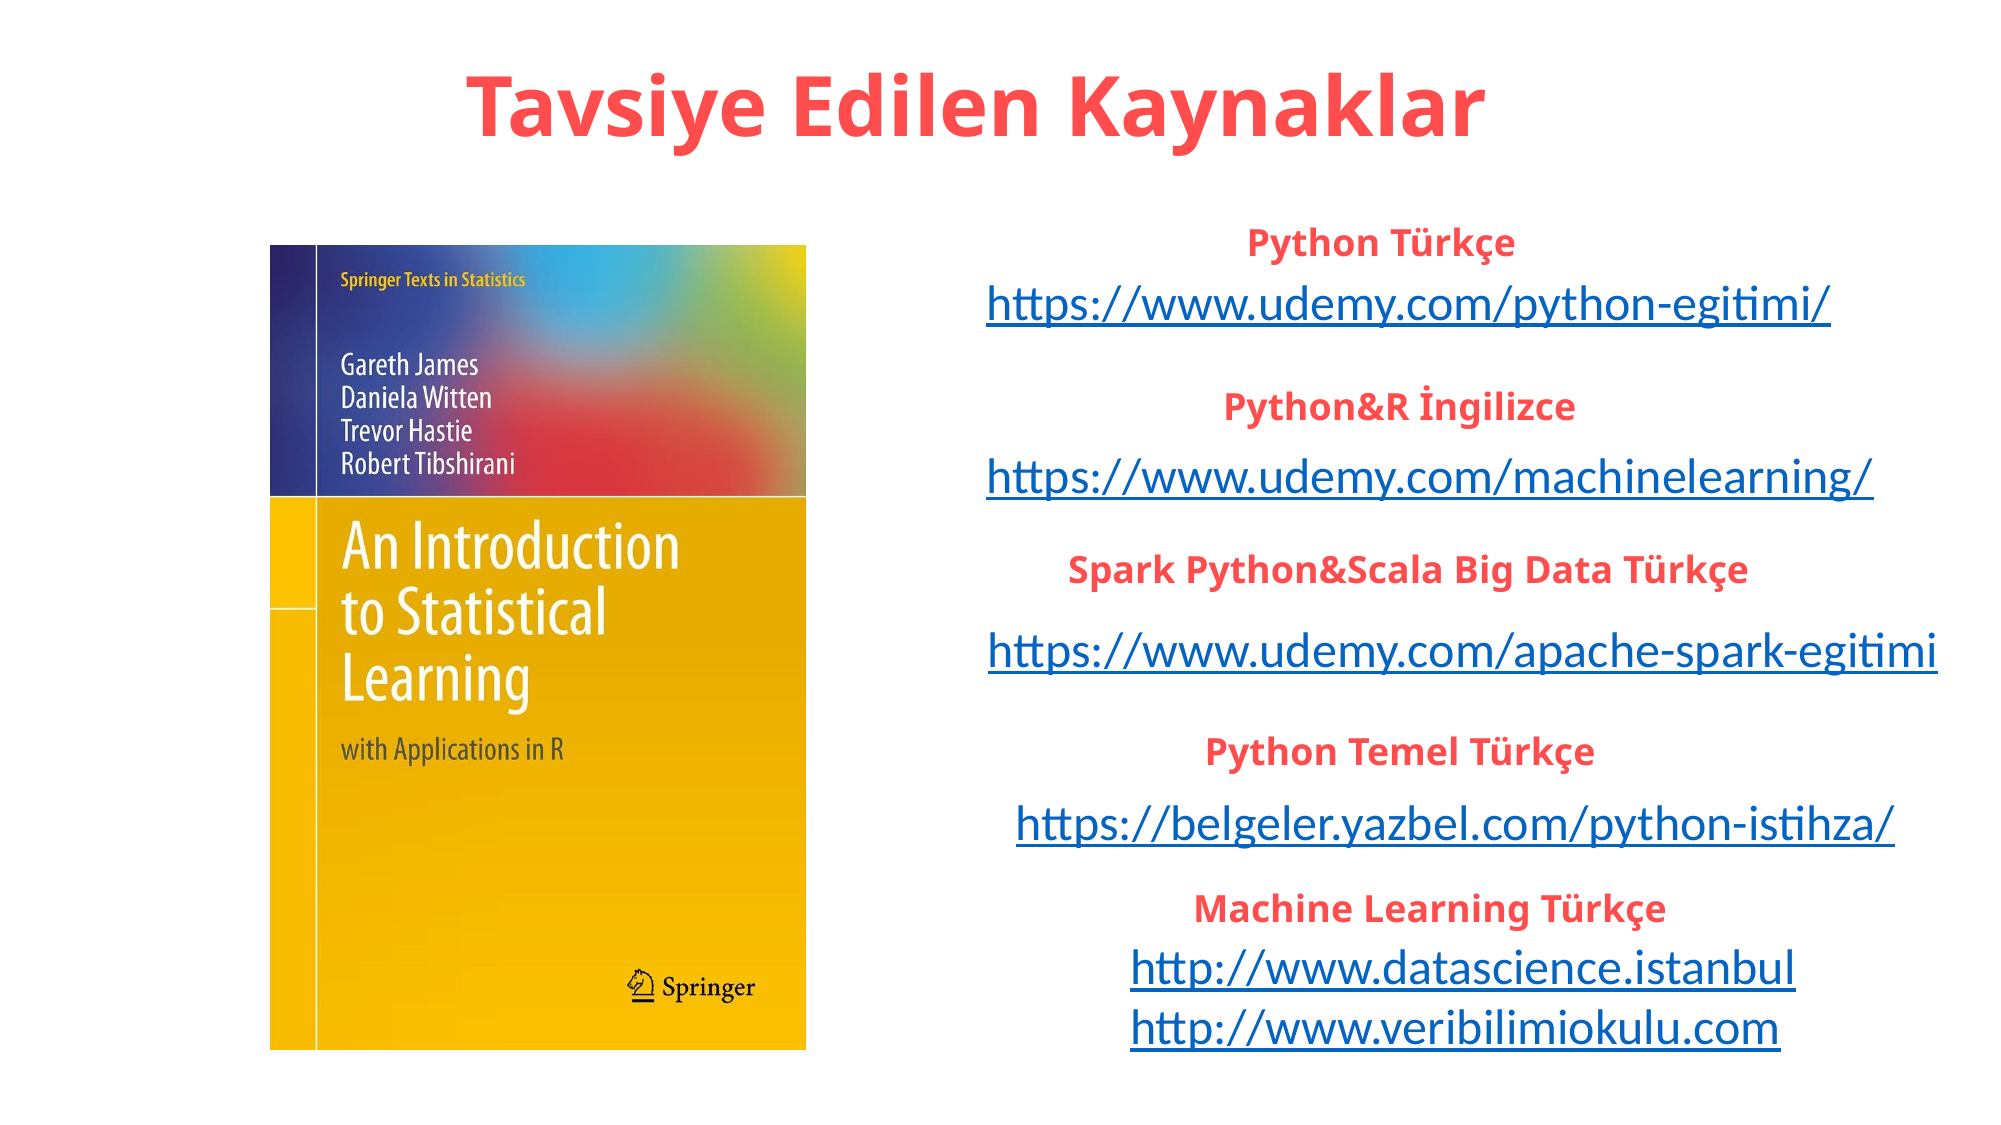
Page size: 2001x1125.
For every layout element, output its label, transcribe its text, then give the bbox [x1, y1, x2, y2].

text_box http://www.datascience.istanbul http://www.veribilimiokulu.com [1115, 927, 1811, 1063]
text_box Python Temel Türkçe [1189, 720, 1611, 781]
text_box Python Türkçe [1231, 211, 1532, 272]
text_box Python&R İngilizce [1208, 375, 1592, 436]
text_box Machine Learning Türkçe [1178, 877, 1683, 938]
text_box https://www.udemy.com/machinelearning/ [971, 436, 1889, 511]
text_box https://belgeler.yazbel.com/python-istihza/ [1001, 782, 1911, 858]
text_box https://www.udemy.com/python-egitimi/ [971, 262, 1847, 338]
title Tavsiye Edilen Kaynaklar [270, 60, 1684, 163]
picture [270, 245, 806, 1050]
text_box https://www.udemy.com/apache-spark-egitimi [973, 610, 1954, 686]
text_box Spark Python&Scala Big Data Türkçe [1053, 539, 1765, 599]
